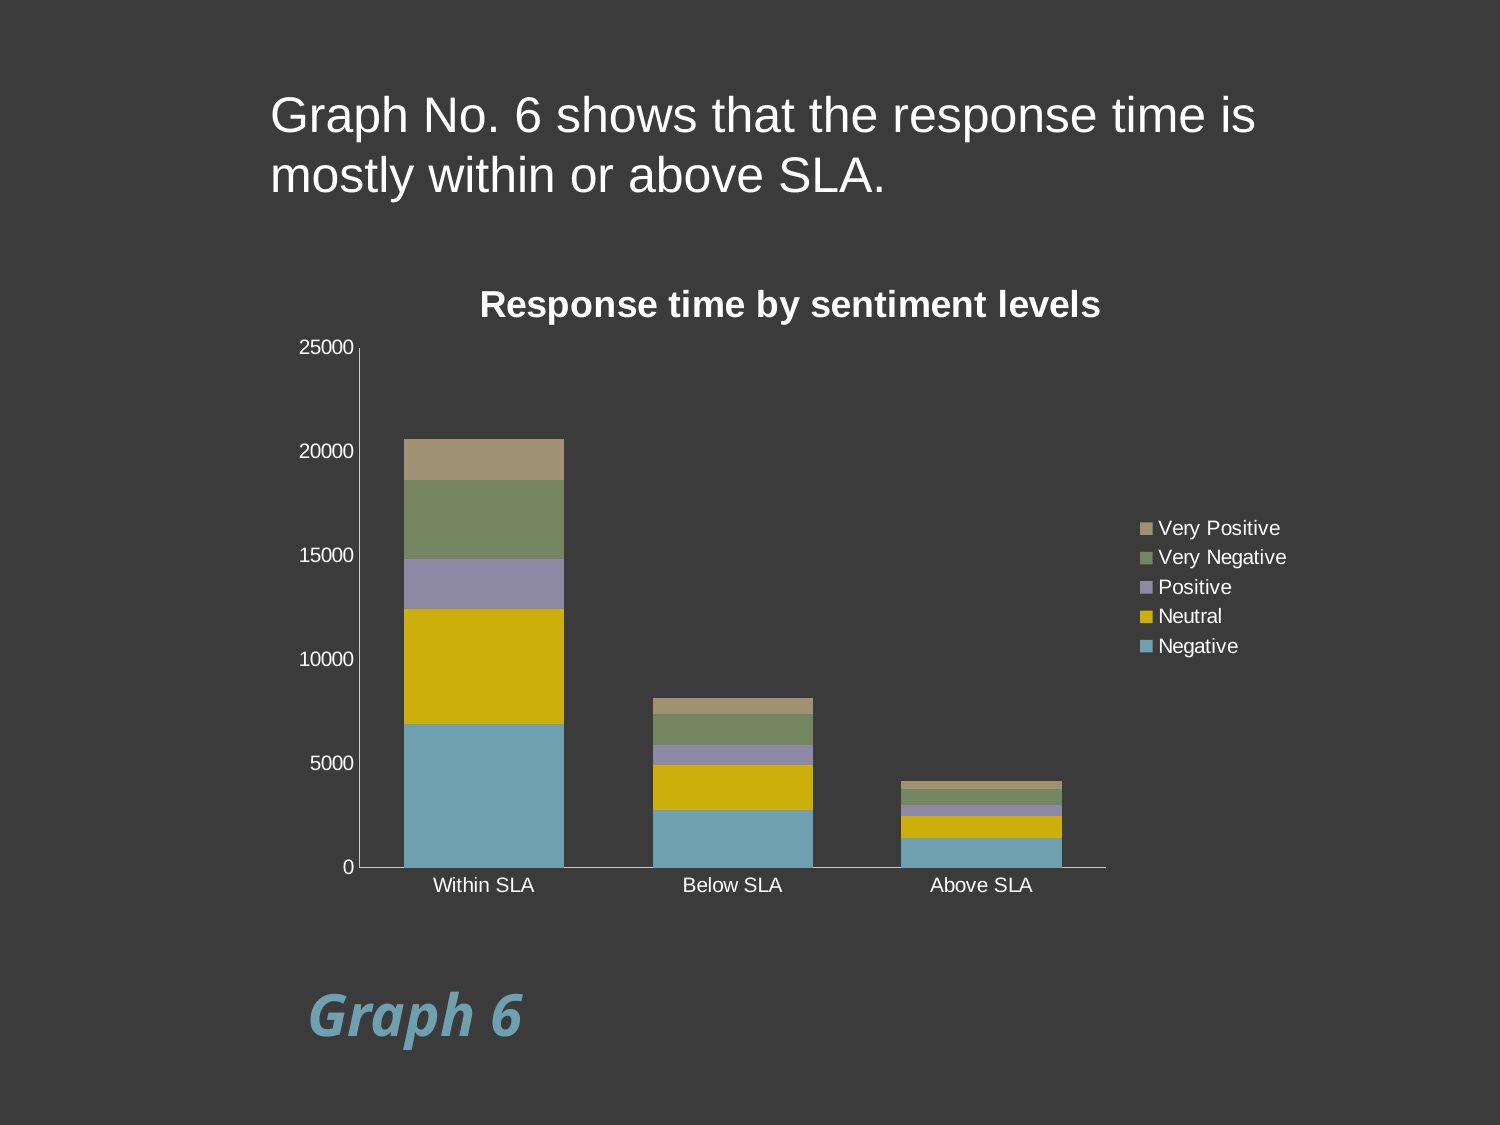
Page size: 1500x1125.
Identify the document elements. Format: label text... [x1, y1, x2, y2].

chart [274, 249, 1307, 926]
title Graph 6 [300, 962, 1200, 1056]
list Graph No. 6 shows that the response time is mostly within or above SLA. [262, 75, 1350, 207]
